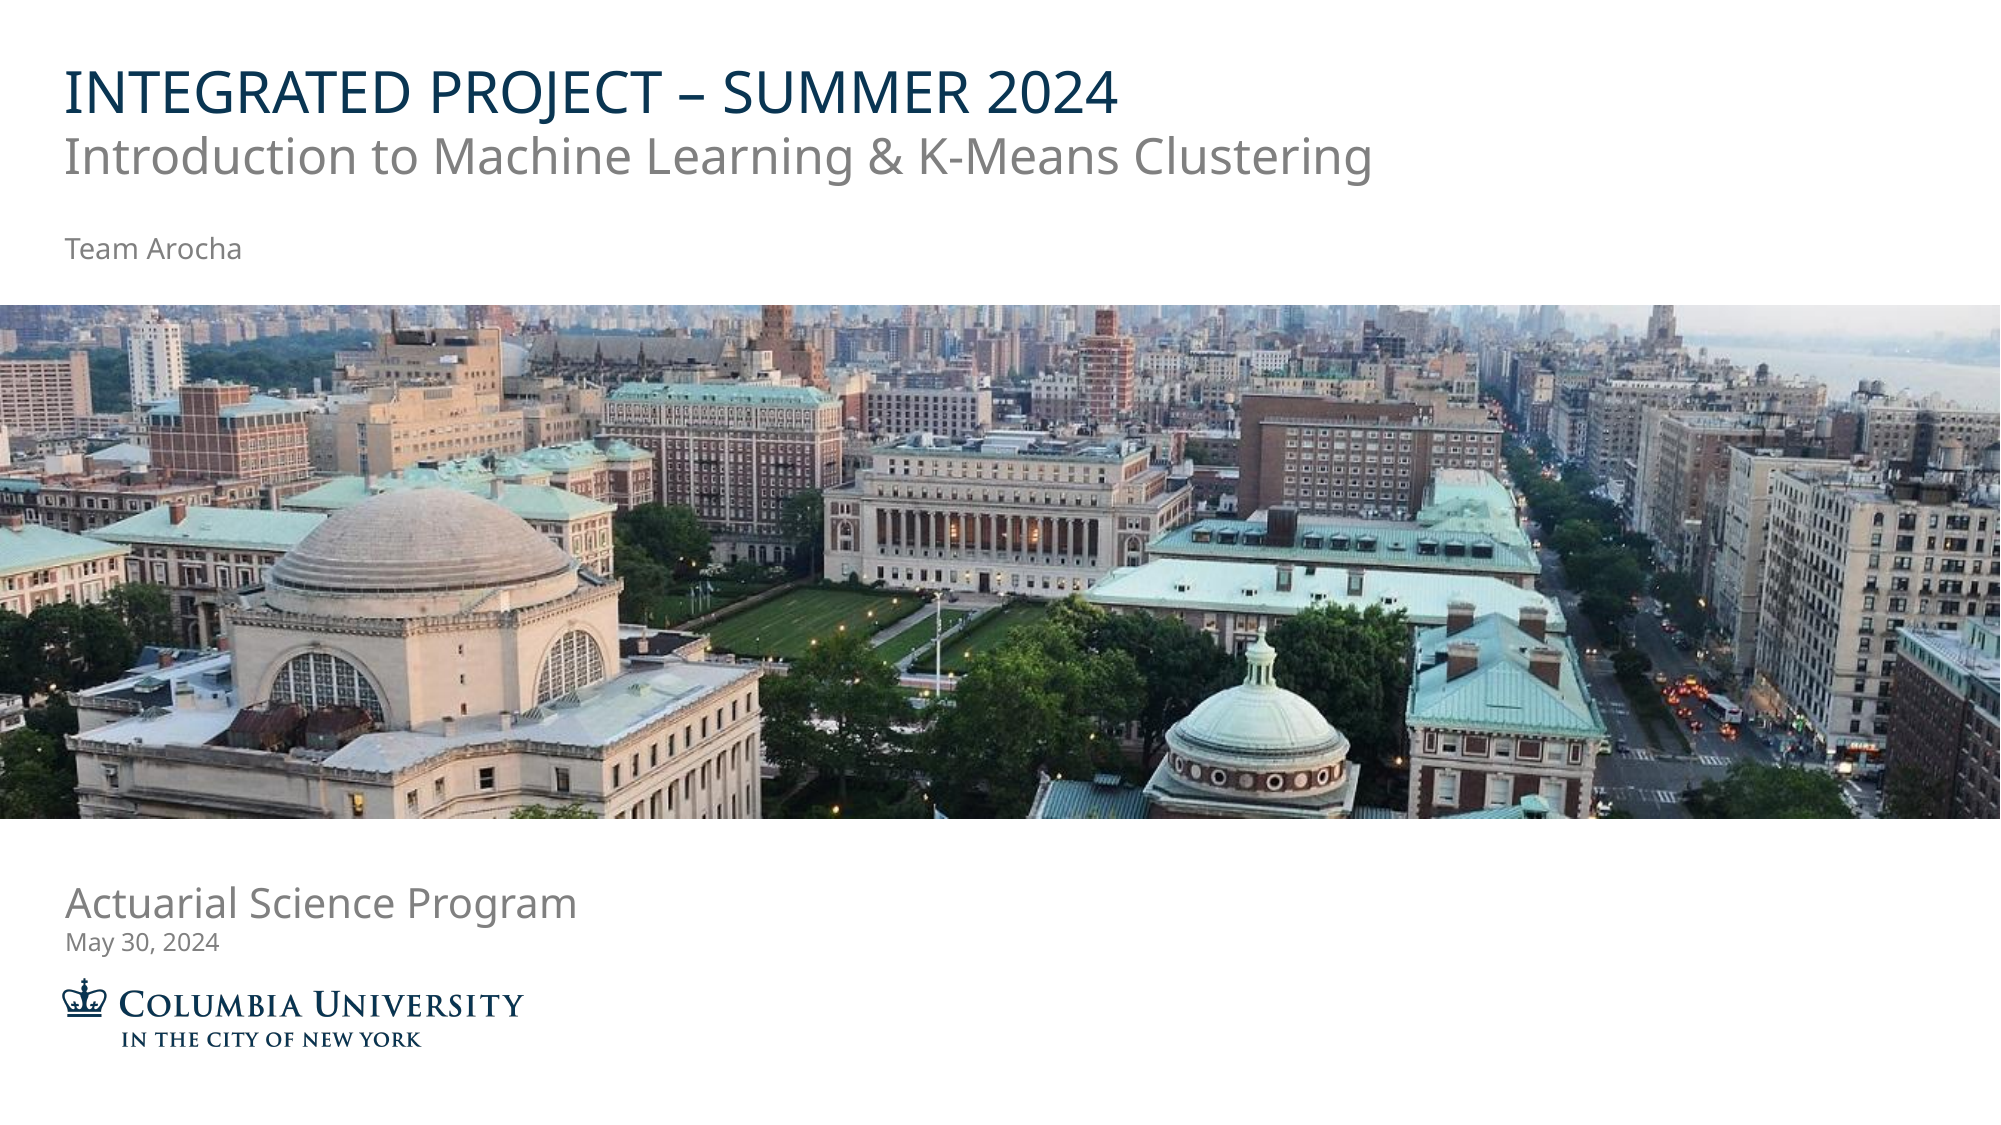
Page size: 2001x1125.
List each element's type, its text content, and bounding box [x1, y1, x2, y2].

text_box INTEGRATED PROJECT – SUMMER 2024 Introduction to Machine Learning & K-Means Clustering Team Arocha [49, 47, 1571, 305]
picture [0, 305, 2000, 819]
text_box Actuarial Science Program May 30, 2024 [49, 868, 1572, 965]
picture [62, 977, 524, 1047]
